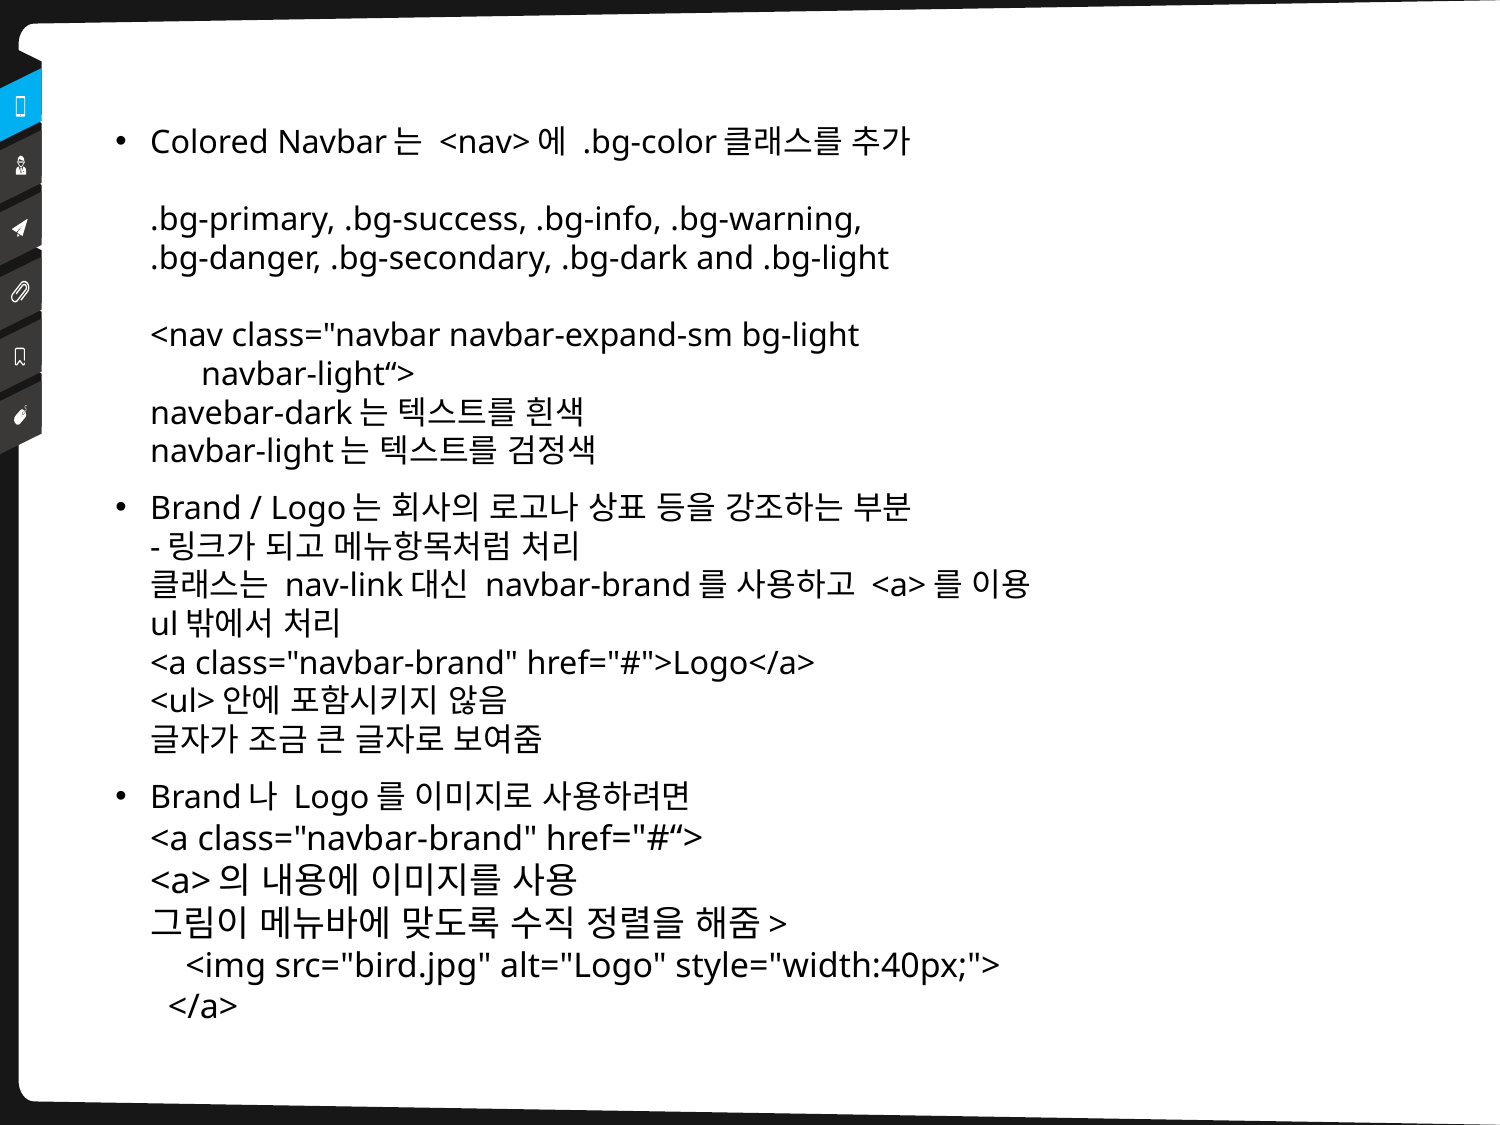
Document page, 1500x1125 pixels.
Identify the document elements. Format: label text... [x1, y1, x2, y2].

list Colored Navbar는 <nav>에 .bg-color클래스를 추가 .bg-primary, .bg-success, .bg-info, .bg-warning, .bg-danger, .bg-secondary, .bg-dark and .bg-light <nav class="navbar navbar-expand-sm bg-light navbar-light“> navebar-dark는 텍스트를 흰색 navbar-light는 텍스트를 검정색 Brand / Logo는 회사의 로고나 상표 등을 강조하는 부분 -링크가 되고 메뉴항목처럼 처리 클래스는 nav-link대신 navbar-brand를 사용하고 <a>를 이용 ul밖에서 처리 <a class="navbar-brand" href="#">Logo</a> <ul>안에 포함시키지 않음 글자가 조금 큰 글자로 보여줌 Brand나 Logo를 이미지로 사용하려면 <a class="navbar-brand" href="#“> <a>의 내용에 이미지를 사용 그림이 메뉴바에 맞도록 수직 정렬을 해줌> <img src="bird.jpg" alt="Logo" style="width:40px;"> </a> [100, 113, 1395, 1035]
